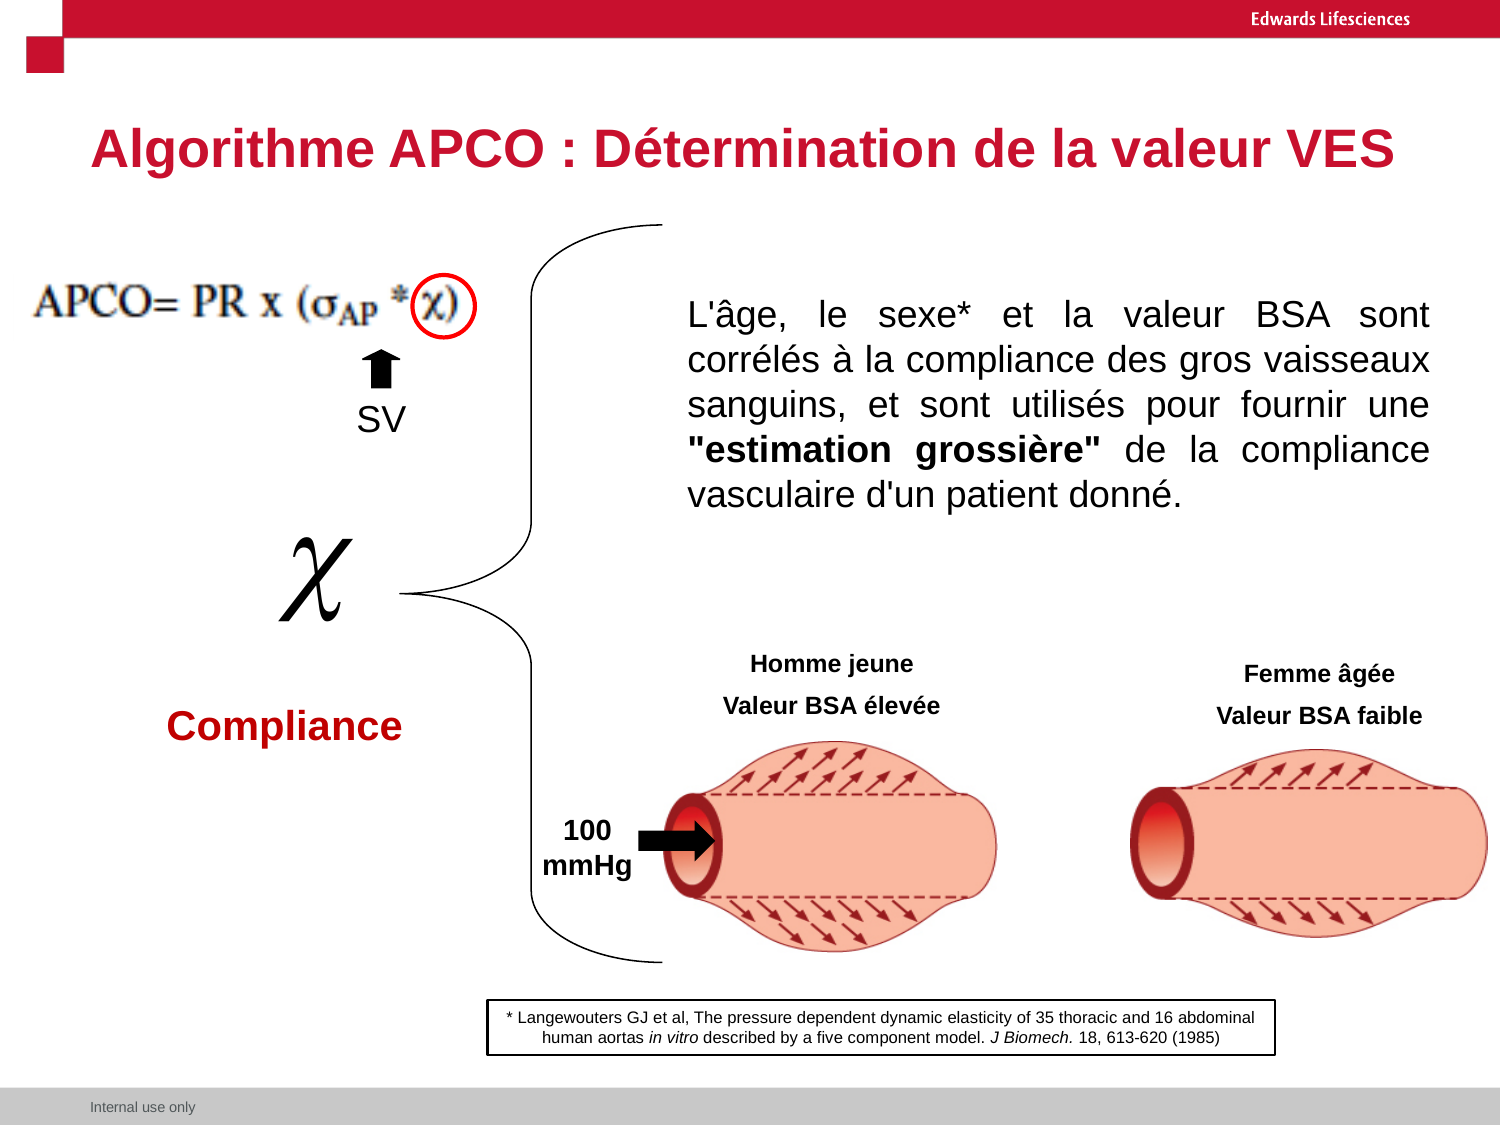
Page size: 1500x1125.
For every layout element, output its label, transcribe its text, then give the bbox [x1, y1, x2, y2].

text_box [639, 831, 661, 851]
text_box Homme jeune Valeur BSA élevée [687, 640, 977, 728]
picture [661, 740, 1489, 954]
text_box 100 mmHg [512, 803, 661, 889]
text_box [362, 350, 400, 388]
text_box [399, 224, 663, 803]
text_box * Langewouters GJ et al, The pressure dependent dynamic elasticity of 35 thoracic and 16 abdominal human aortas in vitro described by a five component model. J Biomech. 18, 613-620 (1985) [486, 999, 1276, 1056]
text_box [531, 889, 663, 963]
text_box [261, 511, 376, 650]
text_box L'âge, le sexe* et la valeur BSA sont corrélés à la compliance des gros vaisseaux sanguins, et sont utilisés pour fournir une "estimation grossière" de la compliance vasculaire d'un patient donné. [672, 283, 1445, 523]
text_box Femme âgée Valeur BSA faible [1151, 649, 1488, 737]
text_box Compliance [115, 690, 454, 756]
picture [11, 274, 476, 342]
title Algorithme APCO : Détermination de la valeur VES [90, 75, 1410, 225]
text_box SV [312, 387, 450, 448]
